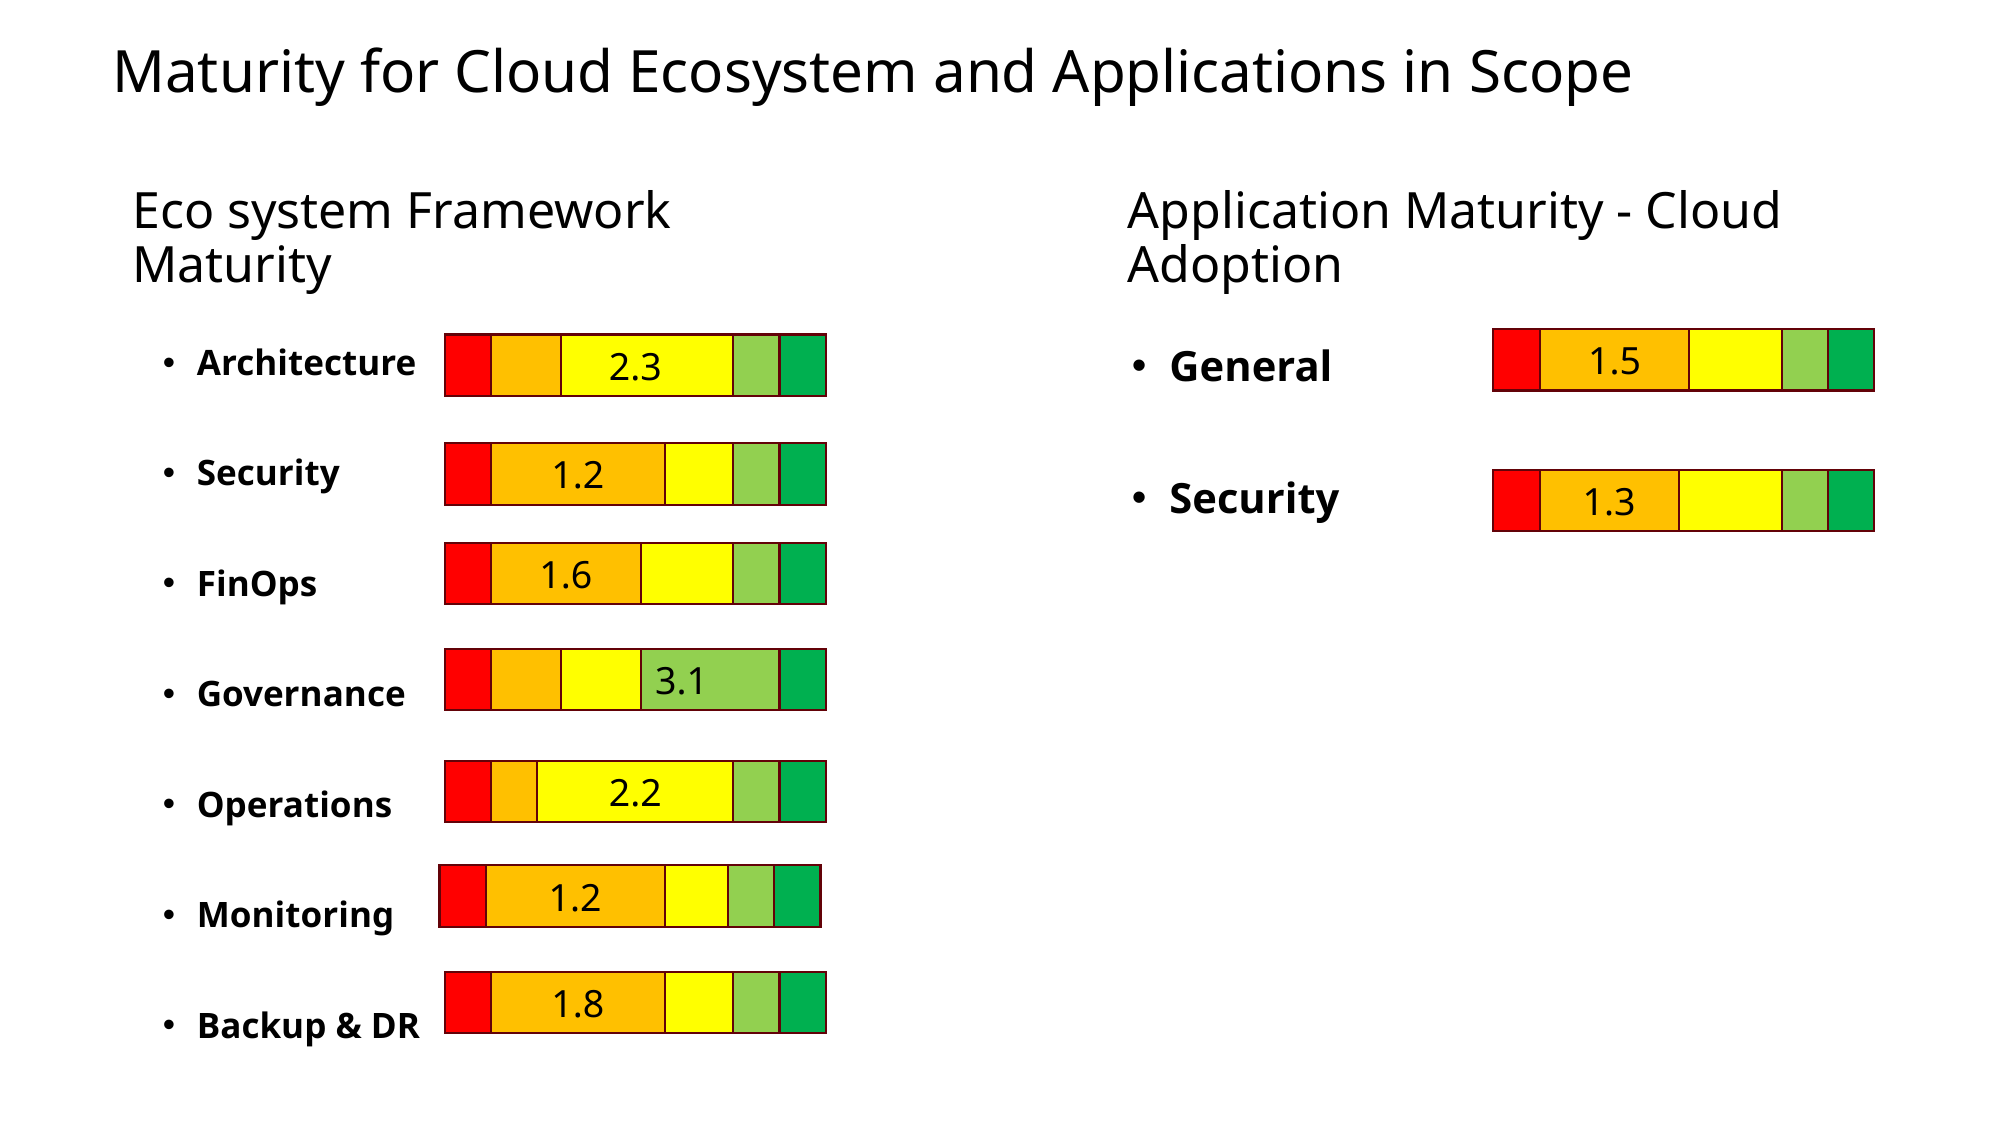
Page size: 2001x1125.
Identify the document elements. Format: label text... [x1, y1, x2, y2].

text_box Maturity for Cloud Ecosystem and Applications in Scope [97, 4, 1903, 144]
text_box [444, 542, 826, 605]
text_box Application Maturity - Cloud Adoption [1113, 170, 1883, 309]
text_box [1493, 469, 1875, 532]
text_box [439, 865, 821, 927]
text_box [1493, 329, 1875, 391]
text_box General Security [1116, 337, 1888, 810]
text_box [444, 443, 826, 505]
title Eco system Framework Maturity [117, 170, 837, 309]
list Architecture Security FinOps Governance Operations Monitoring Backup & DR [147, 337, 919, 1060]
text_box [444, 648, 826, 711]
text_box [444, 760, 826, 823]
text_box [444, 971, 826, 1034]
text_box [444, 334, 826, 396]
